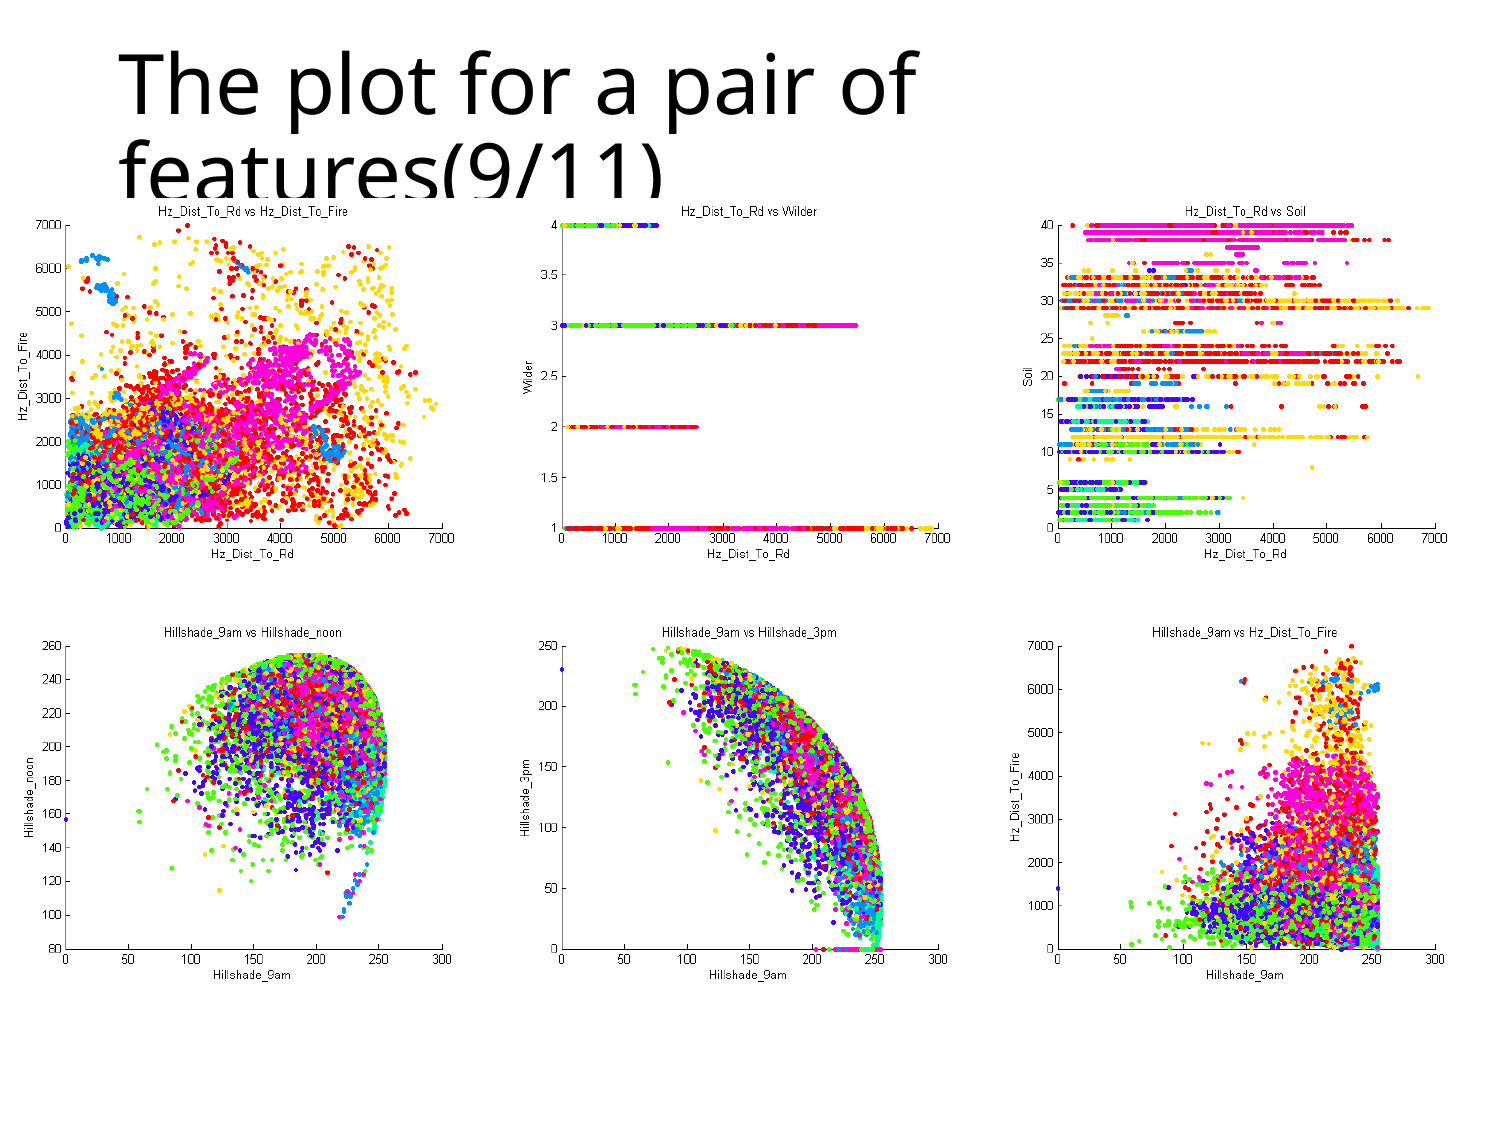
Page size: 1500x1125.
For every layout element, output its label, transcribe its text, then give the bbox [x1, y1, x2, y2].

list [13, 198, 1455, 992]
title The plot for a pair of features(9/11) [103, 23, 1397, 198]
